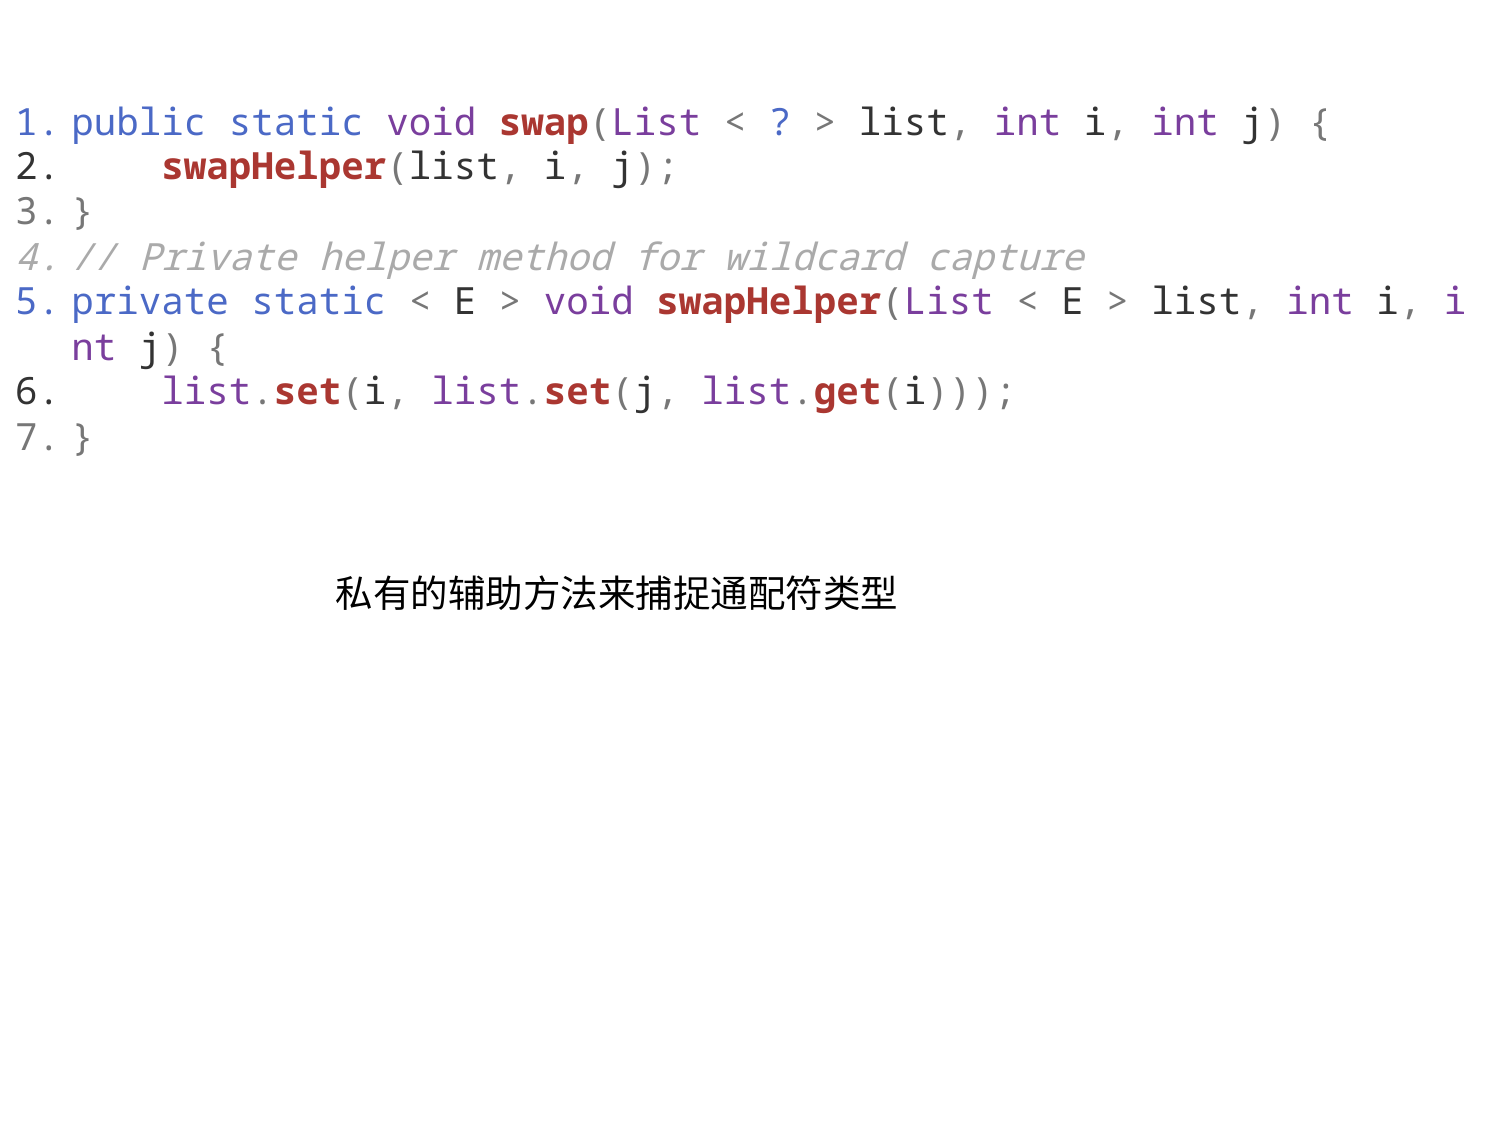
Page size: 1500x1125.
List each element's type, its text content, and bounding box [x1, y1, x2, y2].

list public static void swap(List < ? > list, int i, int j) { swapHelper(list, i, j); } // Private helper method for wildcard capture private static < E > void swapHelper(List < E > list, int i, int j) { list.set(i, list.set(j, list.get(i))); } [0, 0, 1500, 1125]
text_box 私有的辅助方法来捕捉通配符类型 [321, 562, 914, 623]
